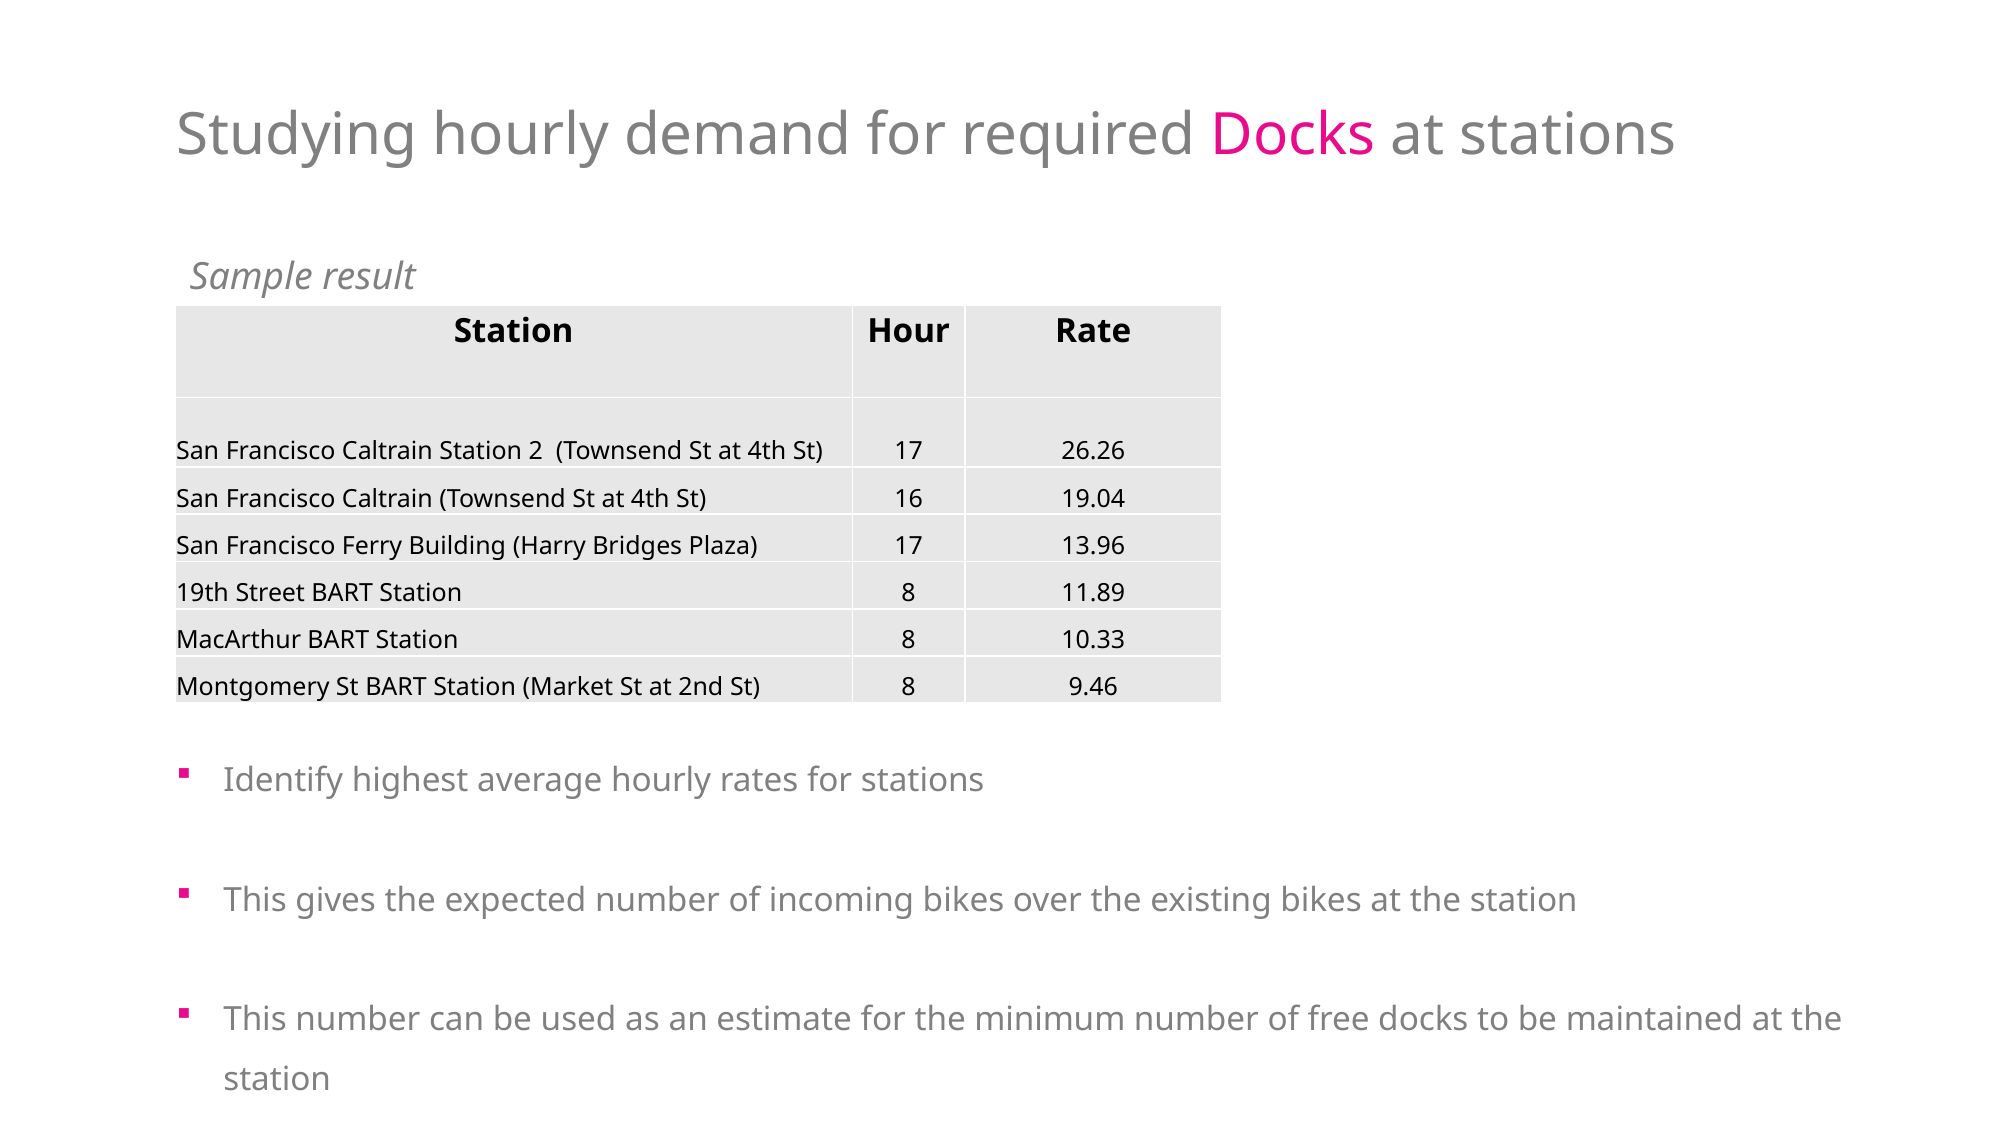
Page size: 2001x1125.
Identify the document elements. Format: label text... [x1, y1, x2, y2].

table_cell 19th Street BART Station [176, 562, 852, 608]
table_cell 13.96 [966, 515, 1221, 561]
table_cell MacArthur BART Station [176, 610, 852, 655]
text_box Studying hourly demand for required Docks at stations [161, 88, 1789, 174]
table_header Station [176, 306, 852, 397]
table_cell 8 [853, 610, 964, 655]
table_cell 17 [853, 515, 964, 561]
table_cell San Francisco Caltrain (Townsend St at 4th St) [176, 468, 852, 513]
table_cell 8 [853, 562, 964, 608]
table_cell San Francisco Ferry Building (Harry Bridges Plaza) [176, 515, 852, 561]
table_cell Montgomery St BART Station (Market St at 2nd St) [176, 657, 852, 702]
table_cell 19.04 [966, 468, 1221, 513]
table_cell 11.89 [966, 562, 1221, 608]
table_cell 26.26 [966, 398, 1221, 466]
table_cell 17 [853, 398, 964, 466]
text_box Sample result [174, 244, 1802, 305]
table_cell San Francisco Caltrain Station 2 (Townsend St at 4th St) [176, 398, 852, 466]
text_box Identify highest average hourly rates for stations This gives the expected number of incoming bikes over the existing bikes at the station This number can be used as an estimate for the minimum number of free docks to be maintained at the station [161, 730, 1892, 1105]
table_header Hour [853, 306, 964, 397]
table_cell 16 [853, 468, 964, 513]
table_cell 10.33 [966, 610, 1221, 655]
table_cell 8 [853, 657, 964, 702]
table_cell 9.46 [966, 657, 1221, 702]
table_header Rate [966, 306, 1221, 397]
